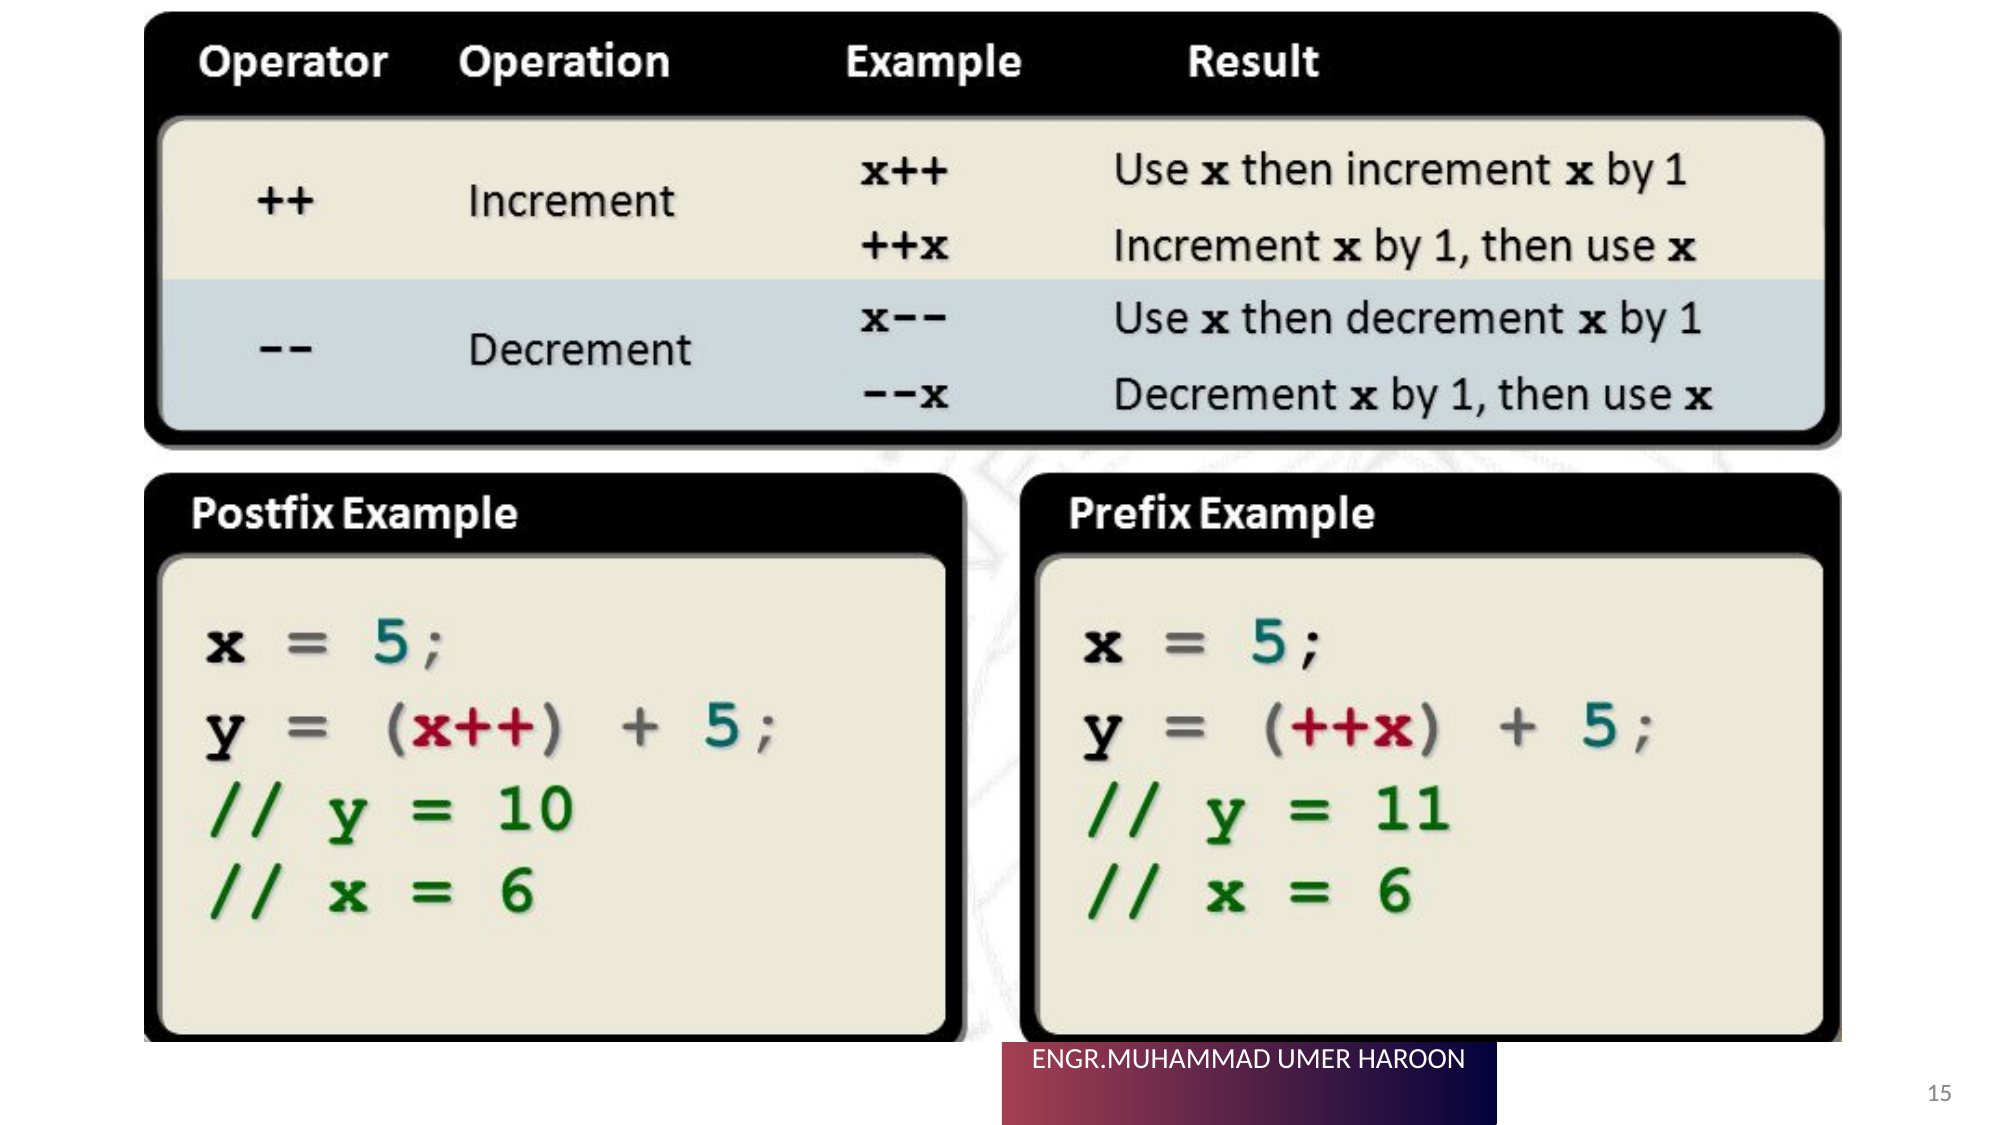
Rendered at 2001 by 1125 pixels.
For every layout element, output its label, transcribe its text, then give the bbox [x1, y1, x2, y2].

picture [144, 0, 1842, 1042]
slide_number 15 [1894, 1061, 1968, 1121]
